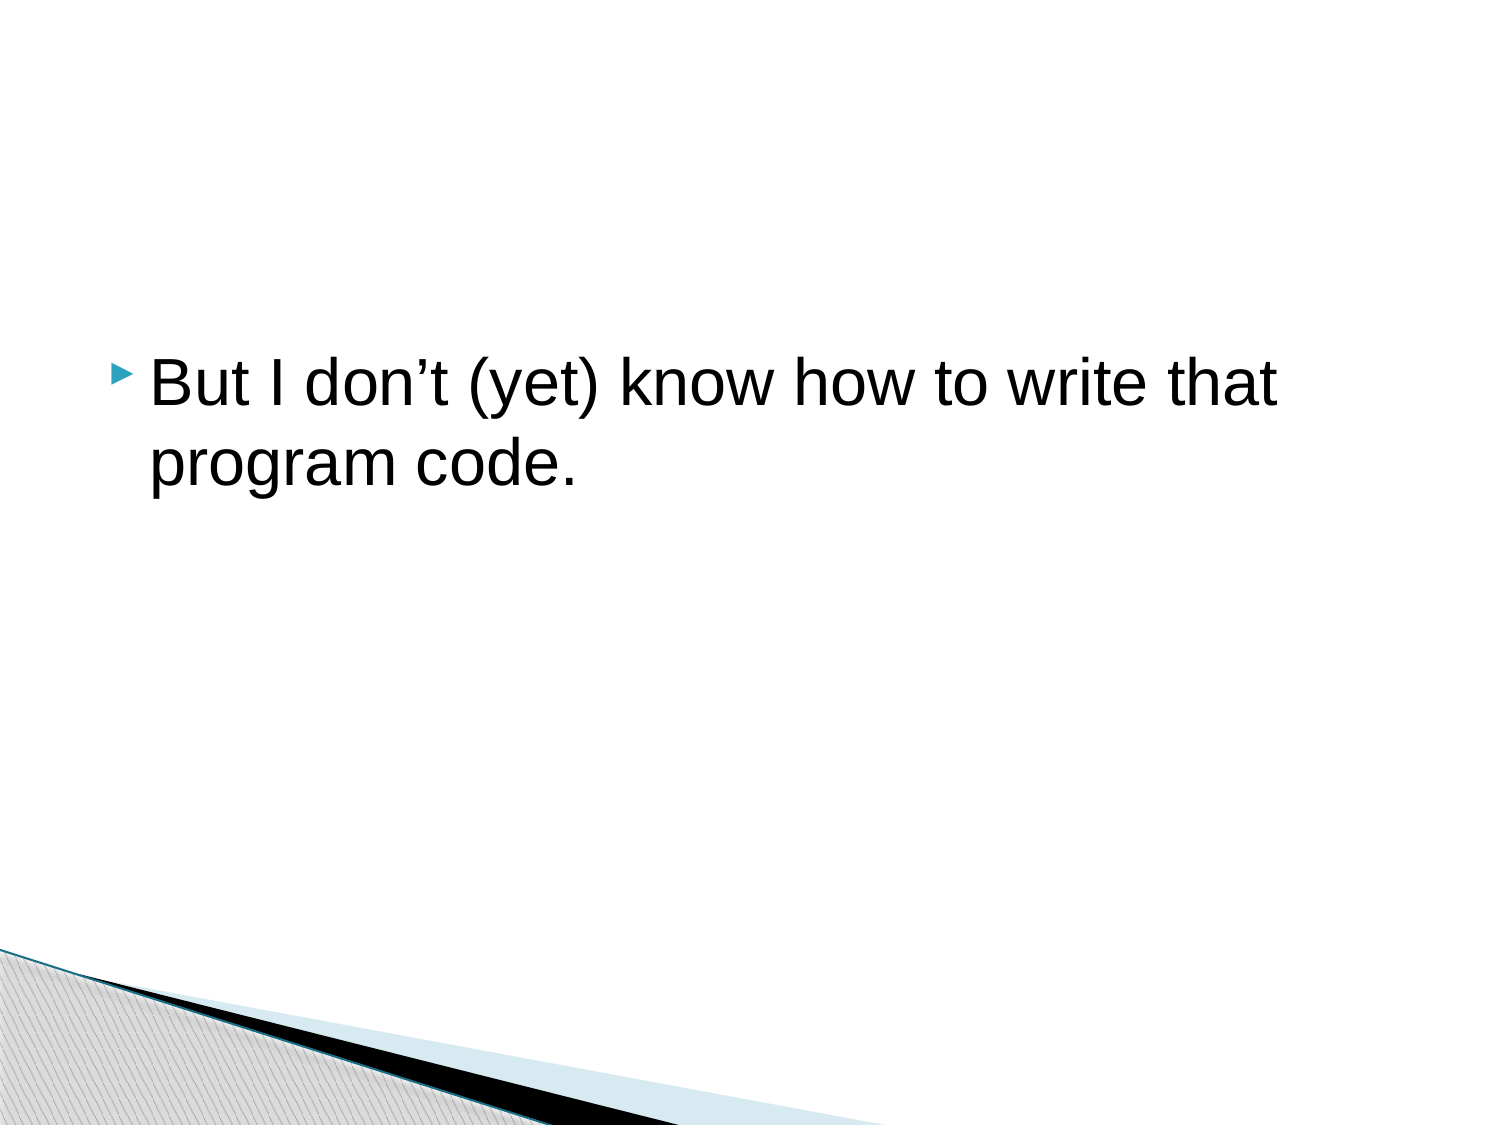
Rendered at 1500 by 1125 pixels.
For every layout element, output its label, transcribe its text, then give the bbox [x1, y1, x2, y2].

list But I don’t (yet) know how to write that program code. [75, 243, 1425, 986]
